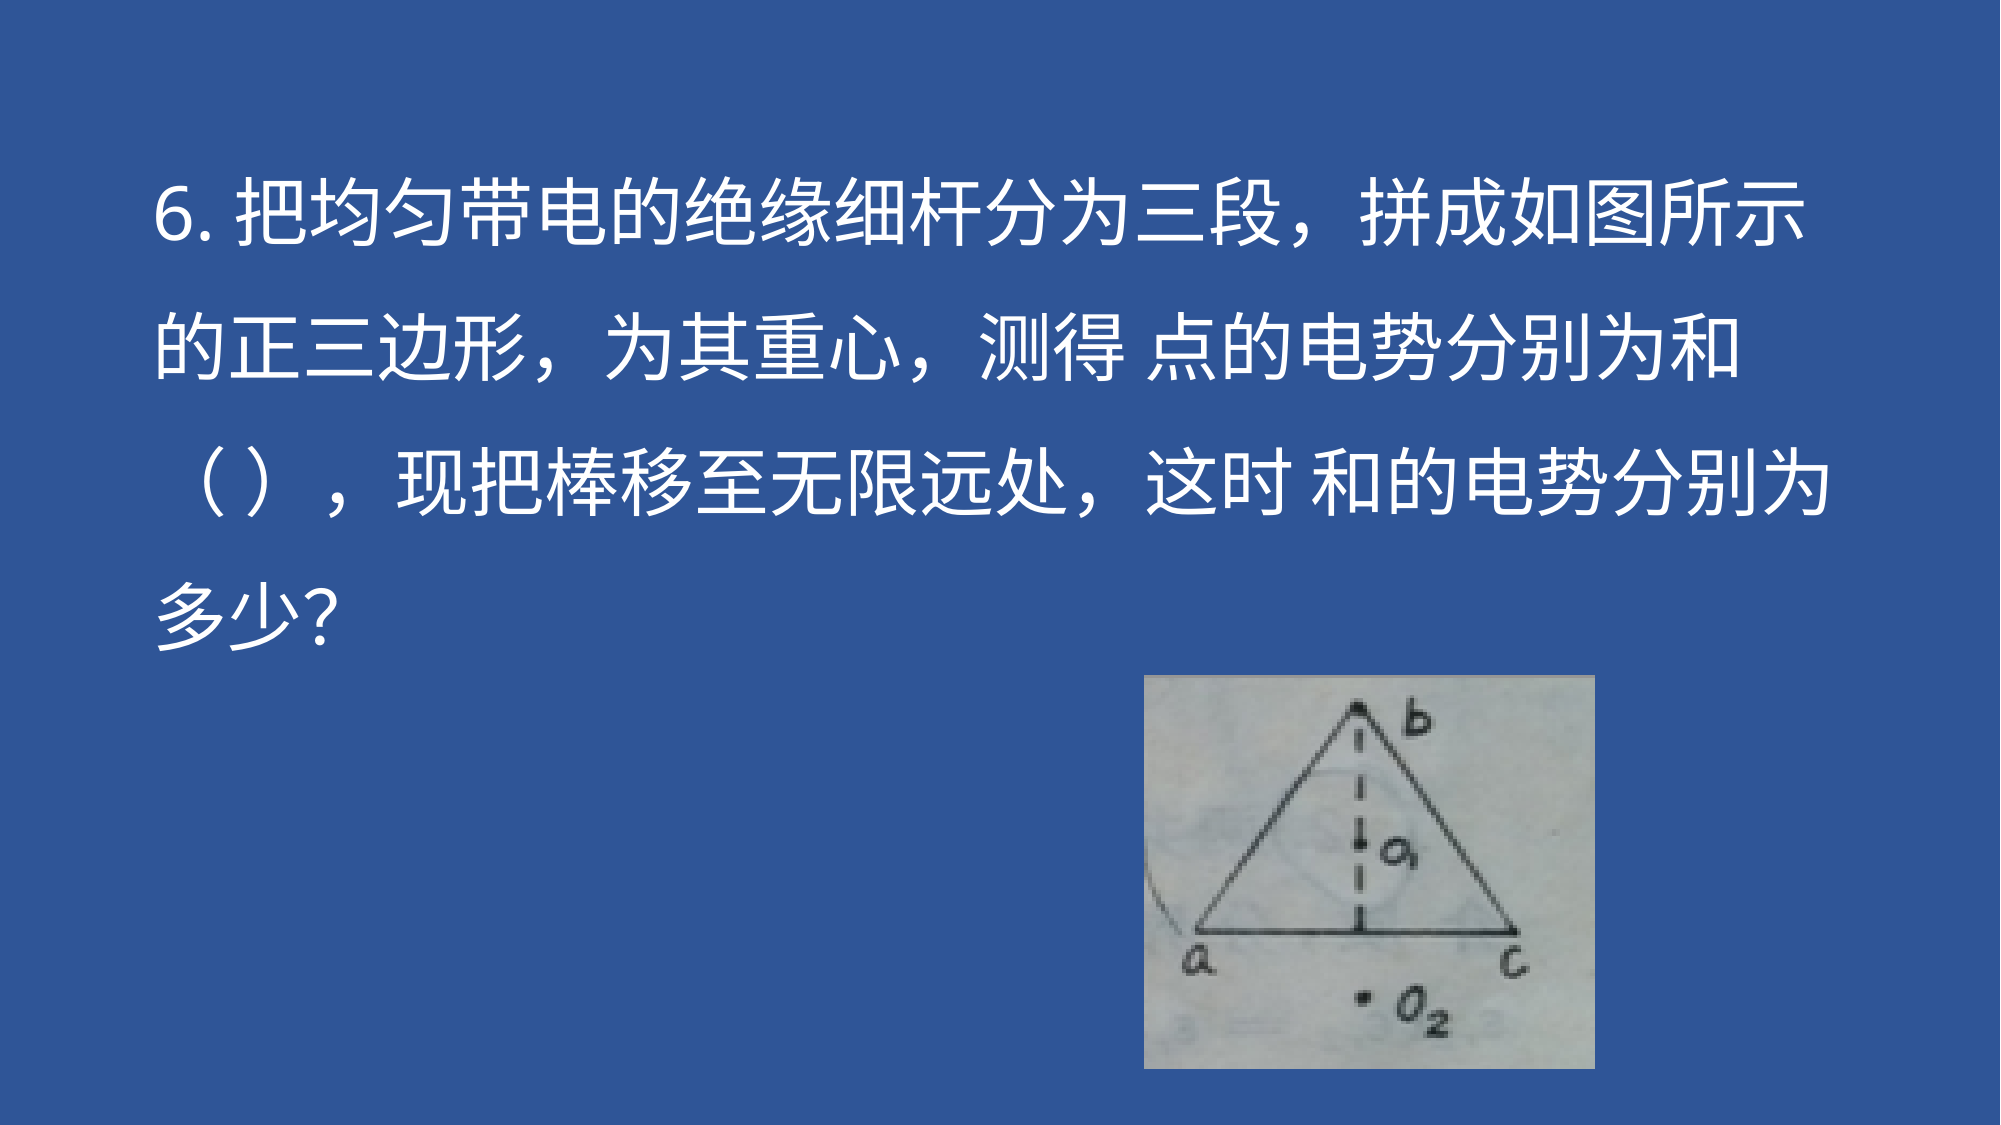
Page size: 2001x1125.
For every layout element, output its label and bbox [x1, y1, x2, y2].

picture [1144, 675, 1595, 1069]
